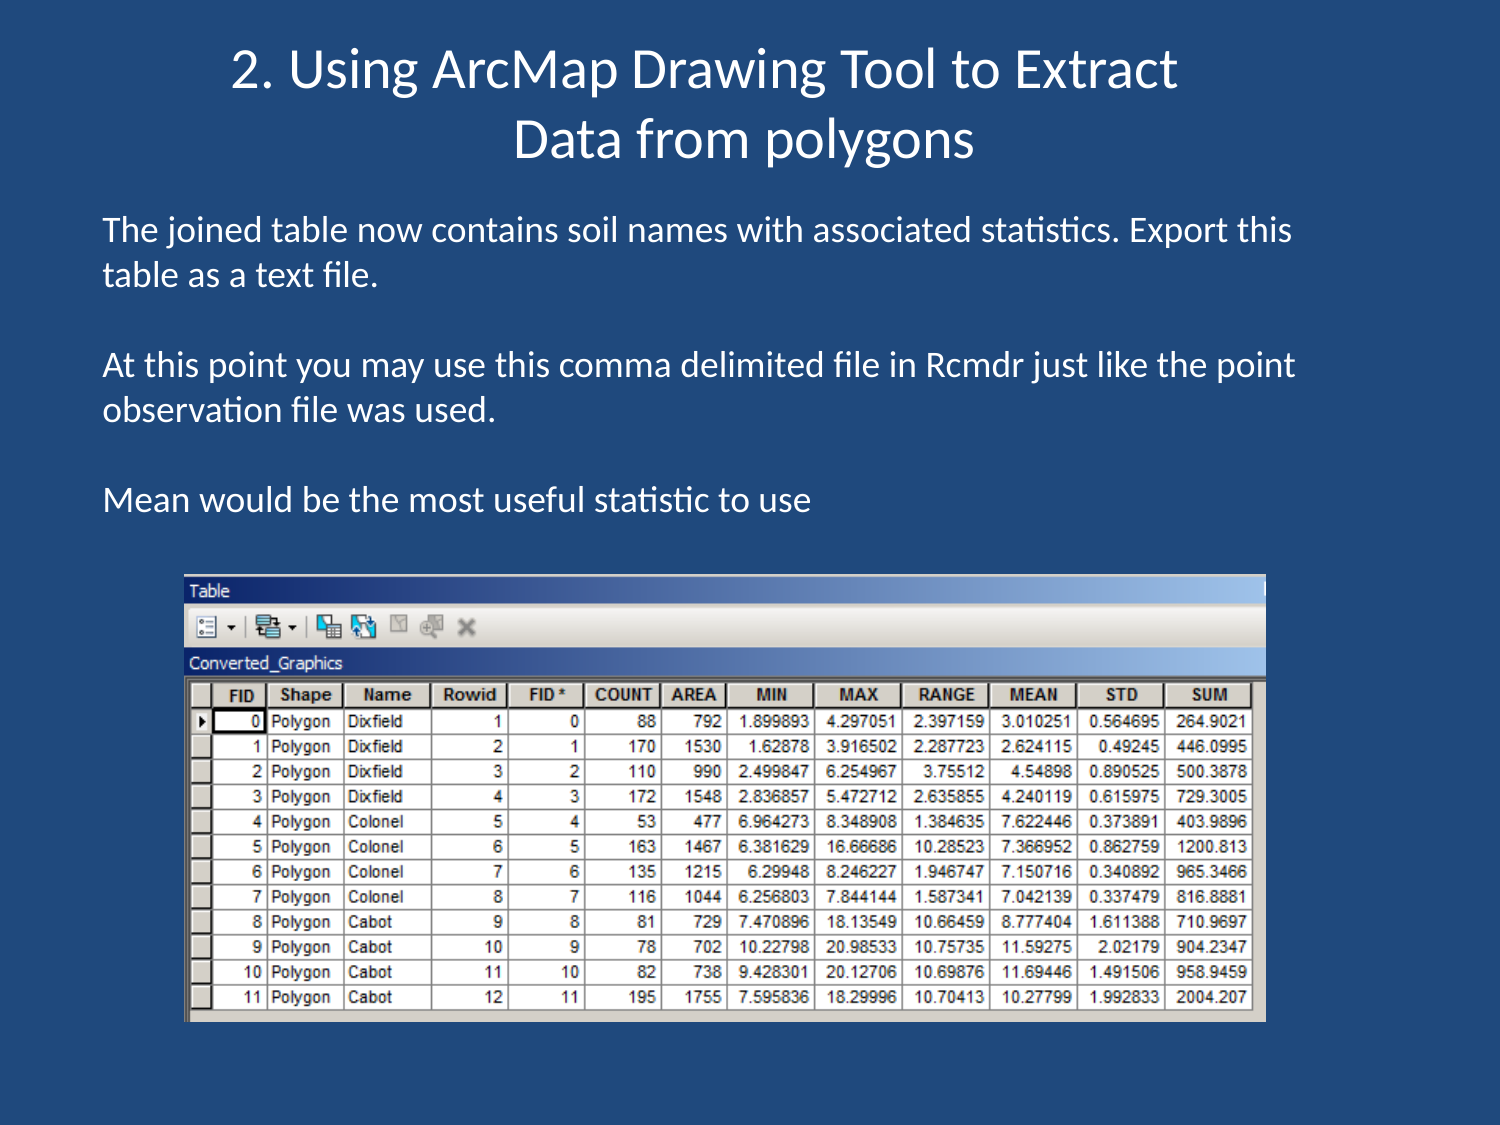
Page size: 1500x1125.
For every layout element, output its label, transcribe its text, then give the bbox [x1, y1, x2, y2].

text_box 2. Using ArcMap Drawing Tool to Extract Data from polygons [87, 22, 1363, 248]
picture [184, 574, 1266, 1023]
text_box The joined table now contains soil names with associated statistics. Export this table as a text file. At this point you may use this comma delimited file in Rcmdr just like the point observation file was used. Mean would be the most useful statistic to use [87, 248, 1363, 573]
